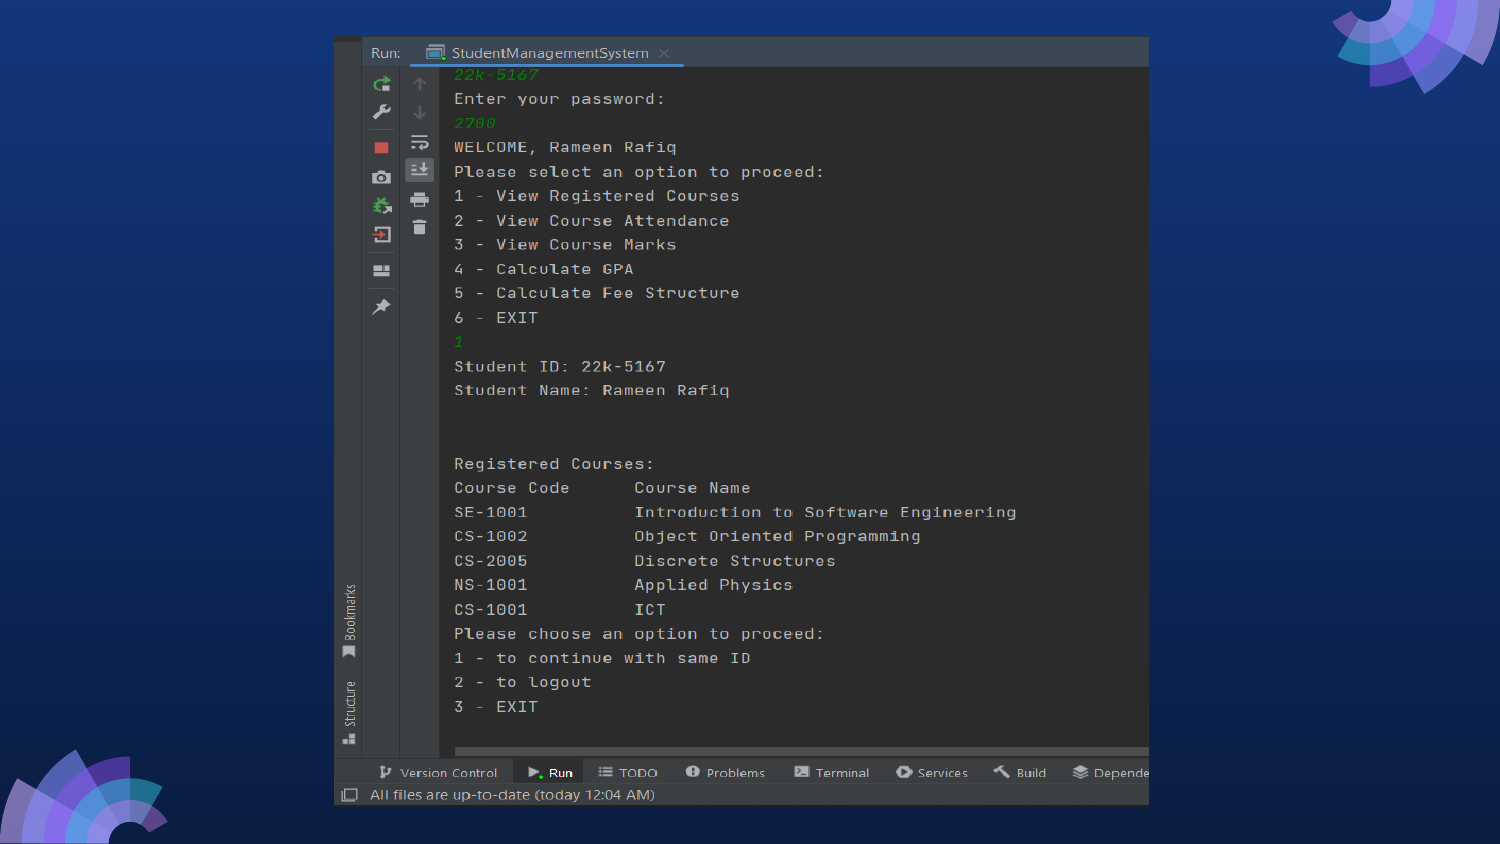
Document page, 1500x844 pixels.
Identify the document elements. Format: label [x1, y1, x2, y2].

picture [333, 36, 1150, 807]
